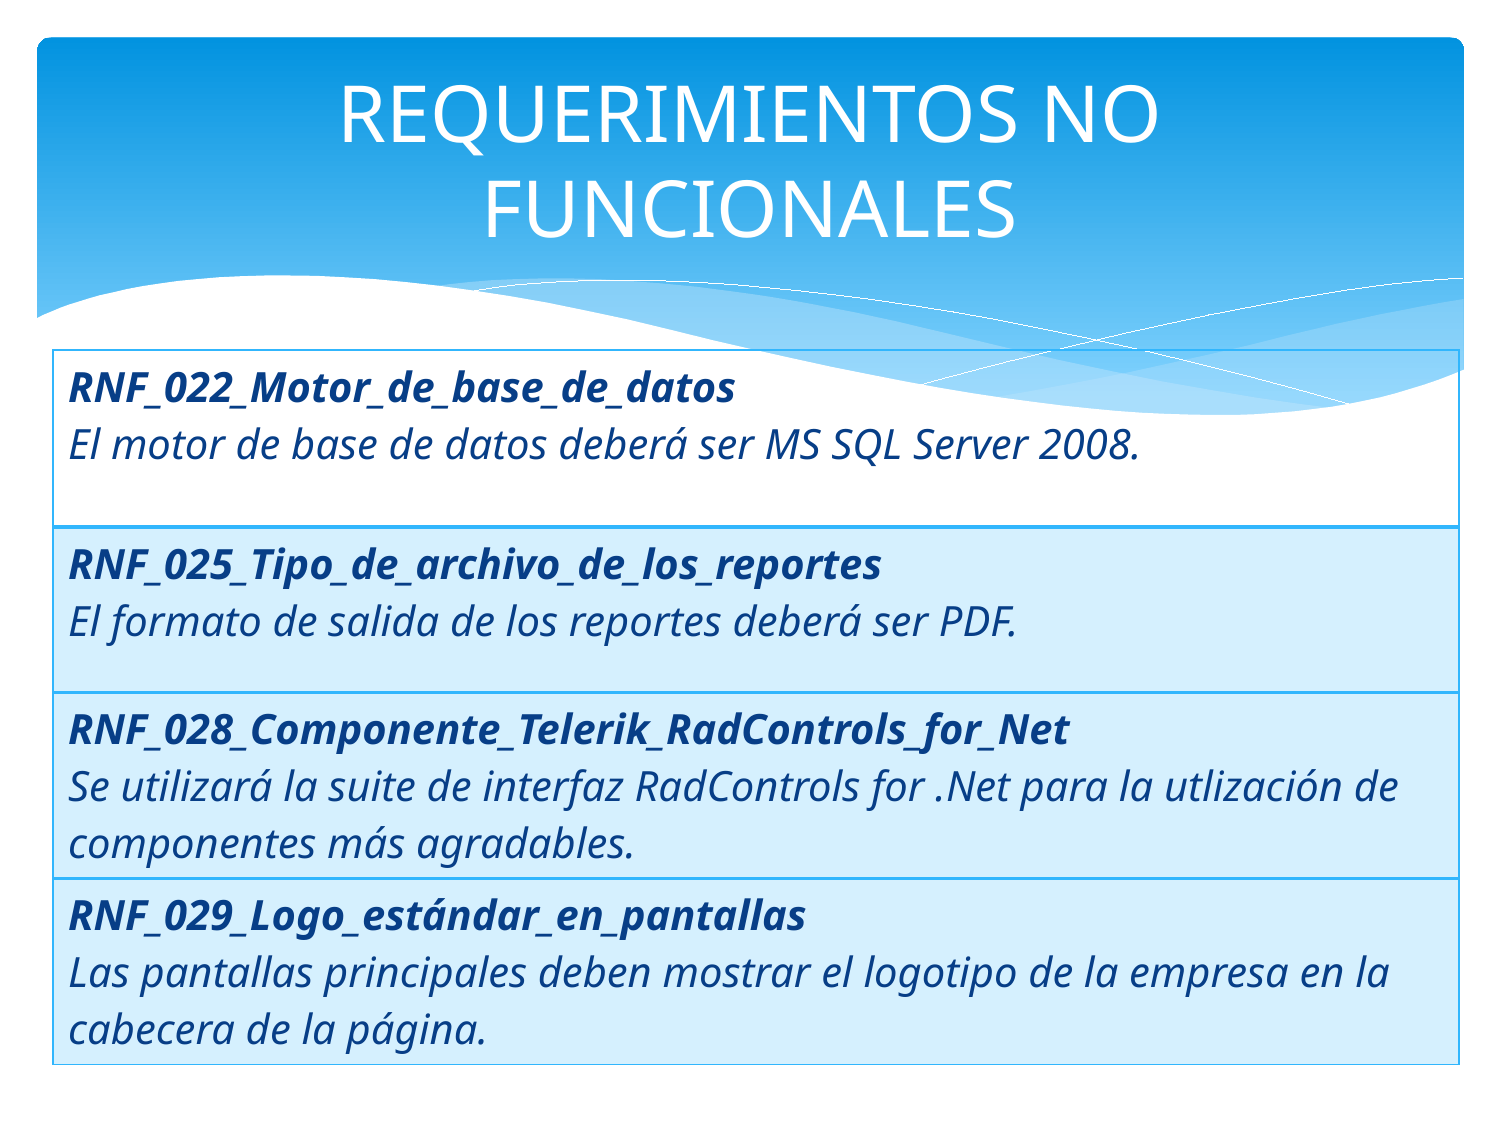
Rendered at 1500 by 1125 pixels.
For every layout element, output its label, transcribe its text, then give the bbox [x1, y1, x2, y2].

table_cell RNF_028_Componente_Telerik_RadControls_for_Net Se utilizará la suite de interfaz RadControls for .Net para la utlización de componentes más agradables. [55, 695, 1457, 876]
table_header RNF_022_Motor_de_base_de_datos El motor de base de datos deberá ser MS SQL Server 2008. [54, 351, 1458, 525]
table_cell RNF_029_Logo_estándar_en_pantallas Las pantallas principales deben mostrar el logotipo de la empresa en la cabecera de la página. [54, 880, 1458, 1064]
title REQUERIMIENTOS NO FUNCIONALES [74, 55, 1426, 262]
table_cell RNF_025_Tipo_de_archivo_de_los_reportes El formato de salida de los reportes deberá ser PDF. [54, 529, 1458, 691]
